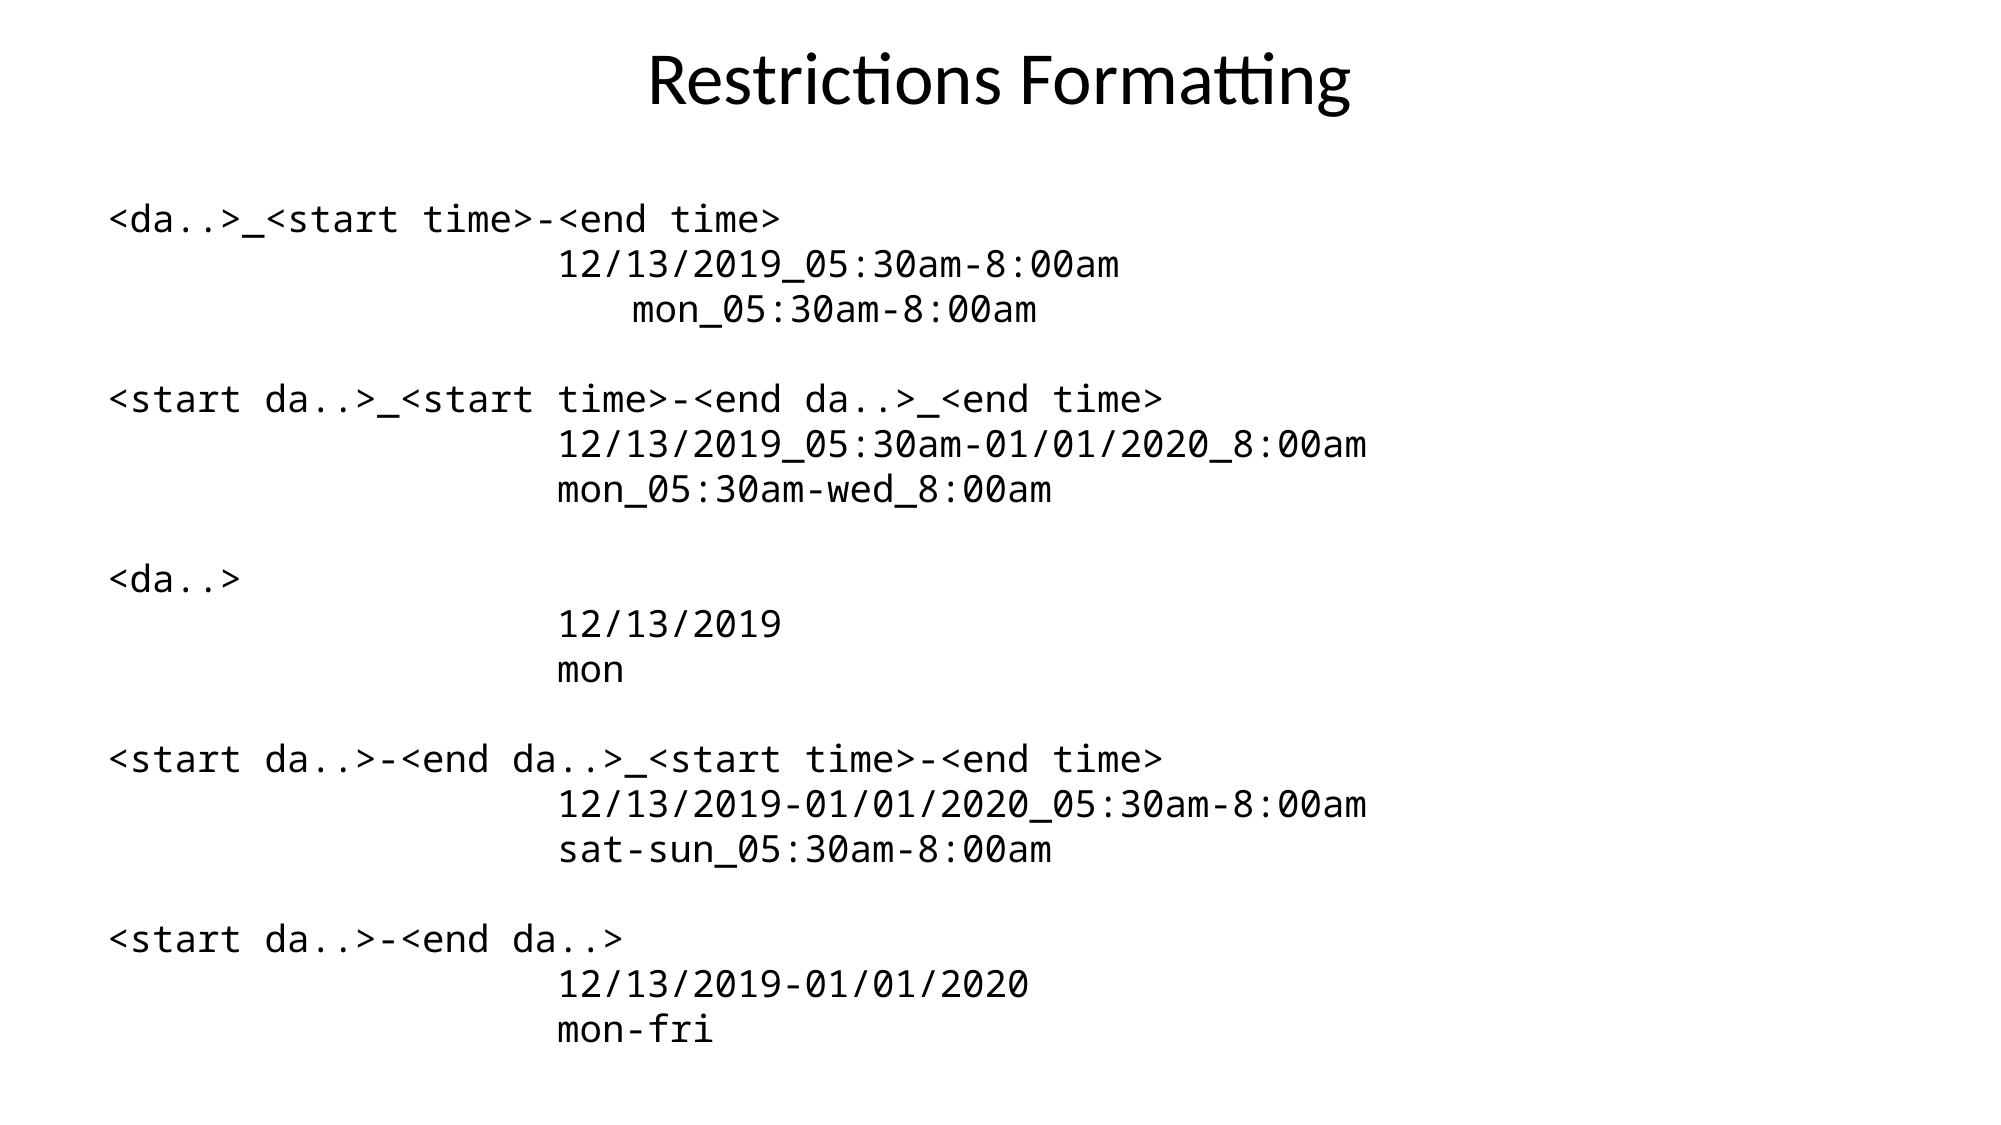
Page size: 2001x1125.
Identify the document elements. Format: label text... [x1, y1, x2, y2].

text_box Restrictions Formatting [632, 21, 1369, 127]
text_box <da..>_<start time>-<end time> 12/13/2019_05:30am-8:00am mon_05:30am-8:00am <start da..>_<start time>-<end da..>_<end time> 12/13/2019_05:30am-01/01/2020_8:00am mon_05:30am-wed_8:00am <da..> 12/13/2019 mon <start da..>-<end da..>_<start time>-<end time> 12/13/2019-01/01/2020_05:30am-8:00am sat-sun_05:30am-8:00am <start da..>-<end da..> 12/13/2019-01/01/2020 mon-fri [92, 188, 1908, 1058]
